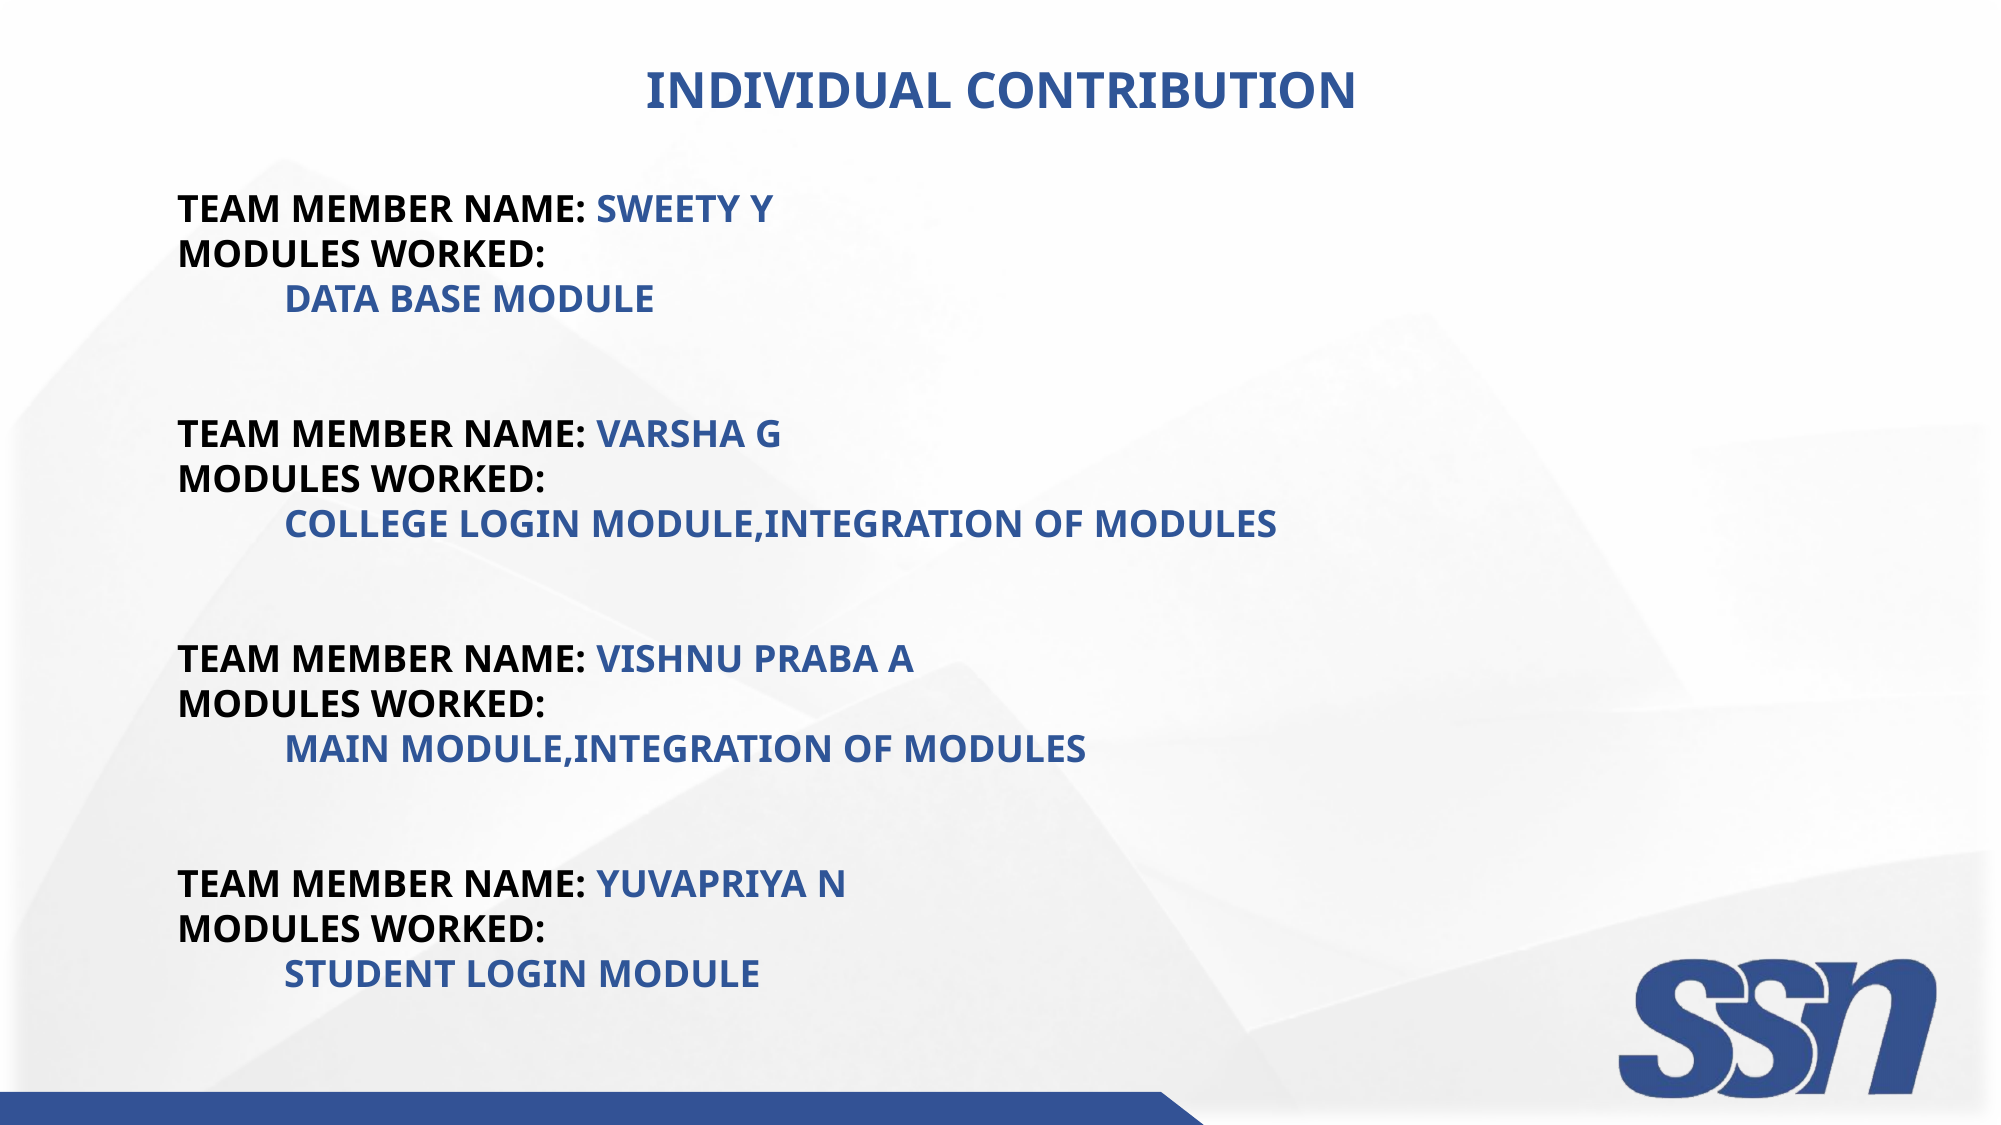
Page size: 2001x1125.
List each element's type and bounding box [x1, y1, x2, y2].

text_box [0, 958, 1937, 1125]
picture [0, 0, 2000, 1125]
